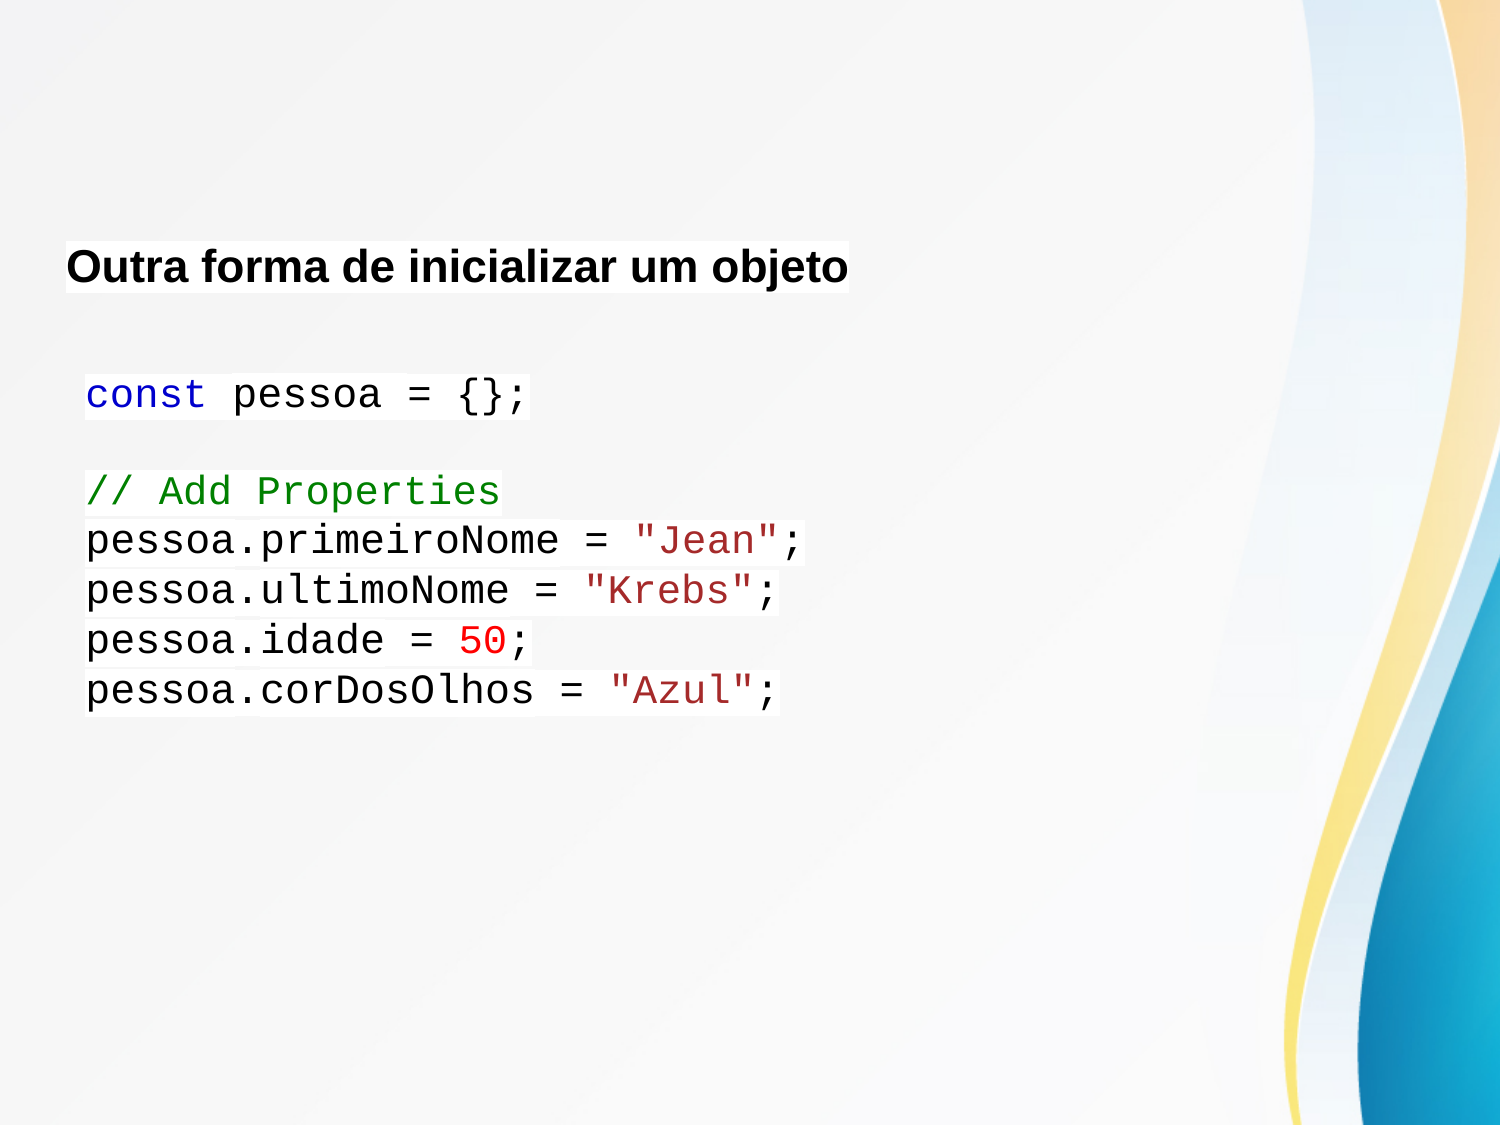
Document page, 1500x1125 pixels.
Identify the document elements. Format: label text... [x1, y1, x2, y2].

picture [0, 0, 1500, 1125]
title Outra forma de inicializar um objeto [50, 213, 1450, 308]
text_box const pessoa = {}; // Add Properties pessoa.primeiroNome = "Jean"; pessoa.ultimoNome = "Krebs"; pessoa.idade = 50; pessoa.corDosOlhos = "Azul"; [70, 350, 1049, 728]
